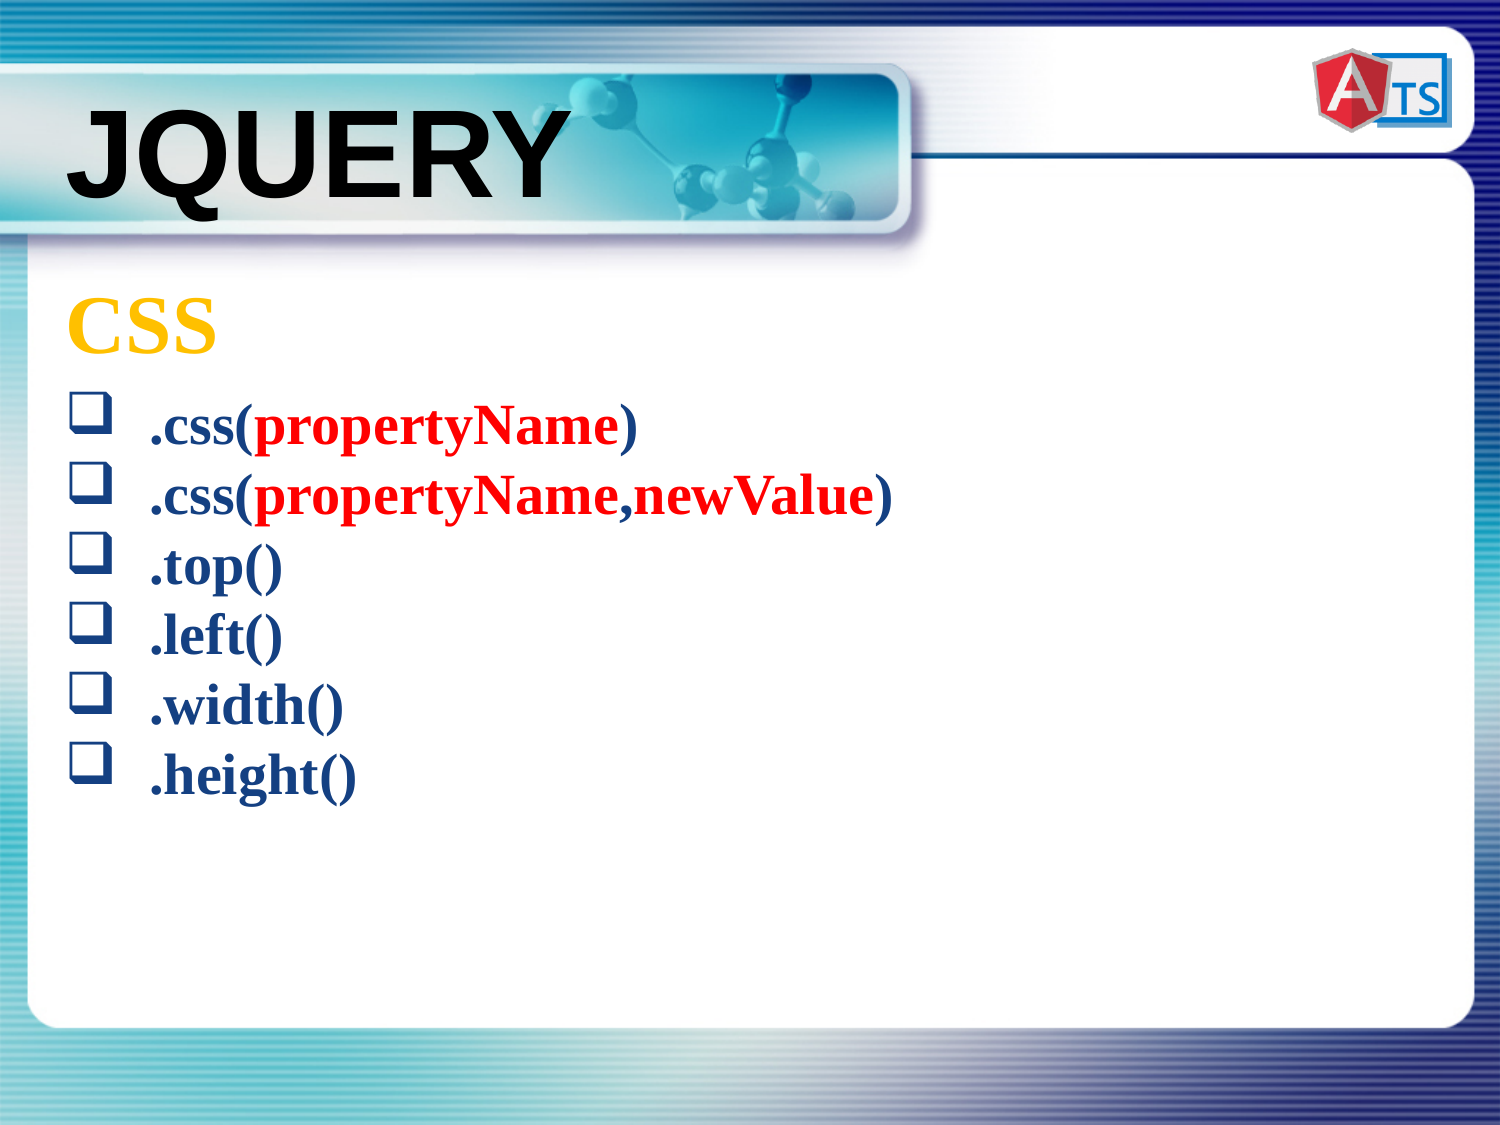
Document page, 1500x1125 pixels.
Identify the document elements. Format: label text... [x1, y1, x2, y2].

picture [0, 0, 1500, 1125]
text_box CSS [51, 262, 234, 378]
text_box .css(propertyName) .css(propertyName,newValue) .top() .left() .width() .height() [50, 378, 988, 814]
text_box jQuery [49, 74, 875, 220]
